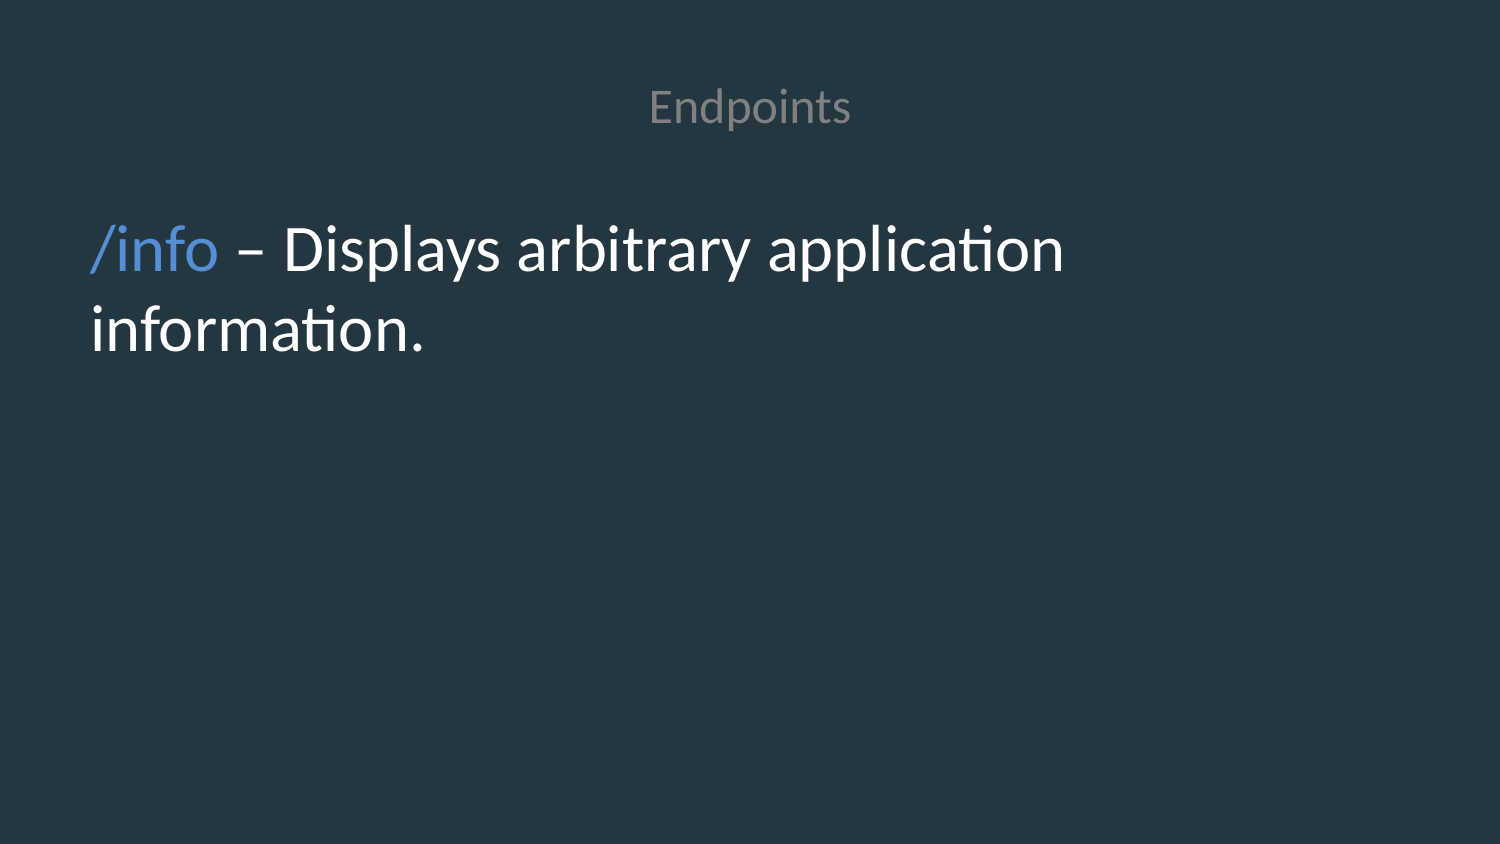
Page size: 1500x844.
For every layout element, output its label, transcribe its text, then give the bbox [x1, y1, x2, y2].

text_box Endpoints [74, 32, 1425, 174]
list /info – Displays arbitrary application information. [75, 196, 1425, 754]
